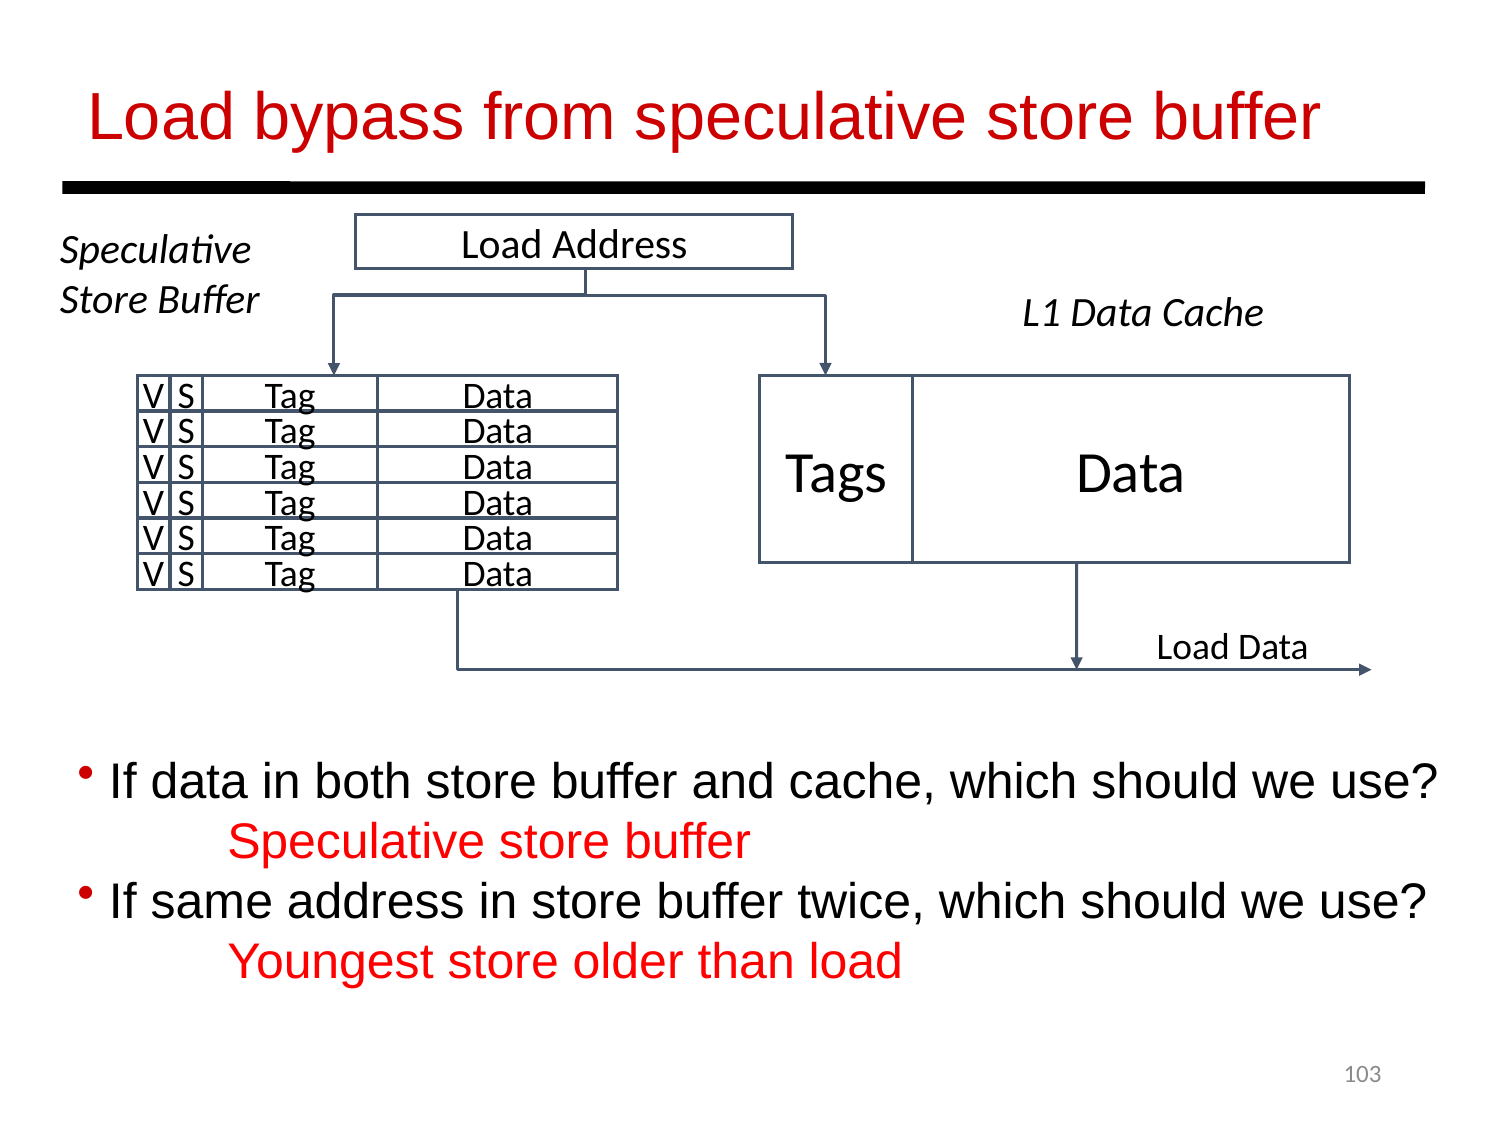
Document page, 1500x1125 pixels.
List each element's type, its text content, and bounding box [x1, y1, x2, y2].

text_box Load bypass from speculative store buffer [72, 65, 1389, 160]
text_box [137, 483, 618, 519]
text_box [1324, 663, 1372, 676]
text_box [327, 294, 586, 374]
text_box L1 Data Cache [1007, 277, 1303, 342]
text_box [137, 447, 618, 483]
text_box Load Data [1141, 614, 1324, 675]
text_box [1070, 562, 1083, 670]
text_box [137, 519, 618, 554]
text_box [137, 375, 618, 447]
text_box Speculative Store Buffer [45, 214, 297, 330]
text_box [137, 554, 618, 590]
text_box [585, 268, 832, 376]
slide_number 103 [1059, 1042, 1397, 1103]
text_box Load Address [355, 214, 793, 269]
text_box If data in both store buffer and cache, which should we use? Speculative store buffer If same address in store buffer twice, which should we use? Youngest store older than load [62, 740, 1455, 996]
text_box [457, 591, 1141, 671]
text_box Data [913, 375, 1350, 563]
text_box Tags [759, 375, 913, 563]
